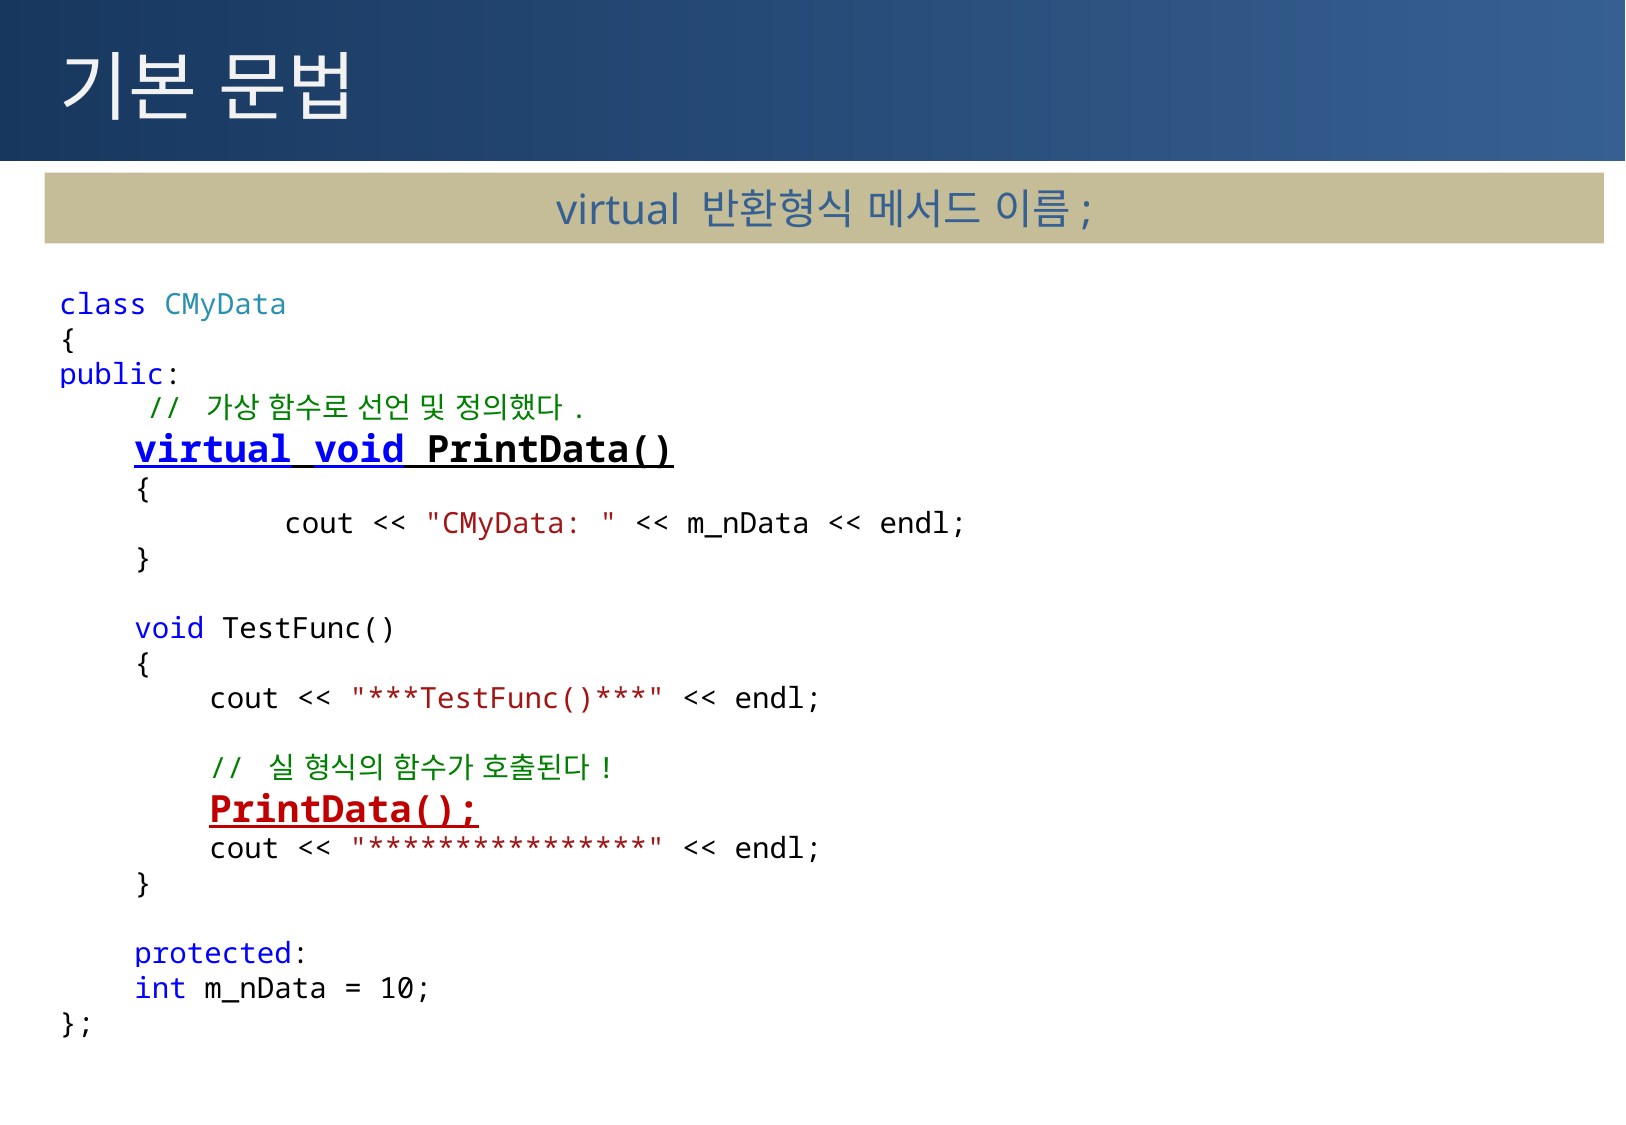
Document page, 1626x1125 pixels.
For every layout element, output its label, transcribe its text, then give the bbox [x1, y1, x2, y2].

title 기본 문법 [44, 19, 1604, 149]
list virtual 반환형식 메서드 이름; [44, 172, 1604, 244]
text_box class CMyData { public: // 가상 함수로 선언 및 정의했다. virtual void PrintData() { cout << "CMyData: " << m_nData << endl; } void TestFunc() { cout << "***TestFunc()***" << endl; // 실 형식의 함수가 호출된다! PrintData(); cout << "****************" << endl; } protected: int m_nData = 10; }; [44, 277, 1604, 1047]
